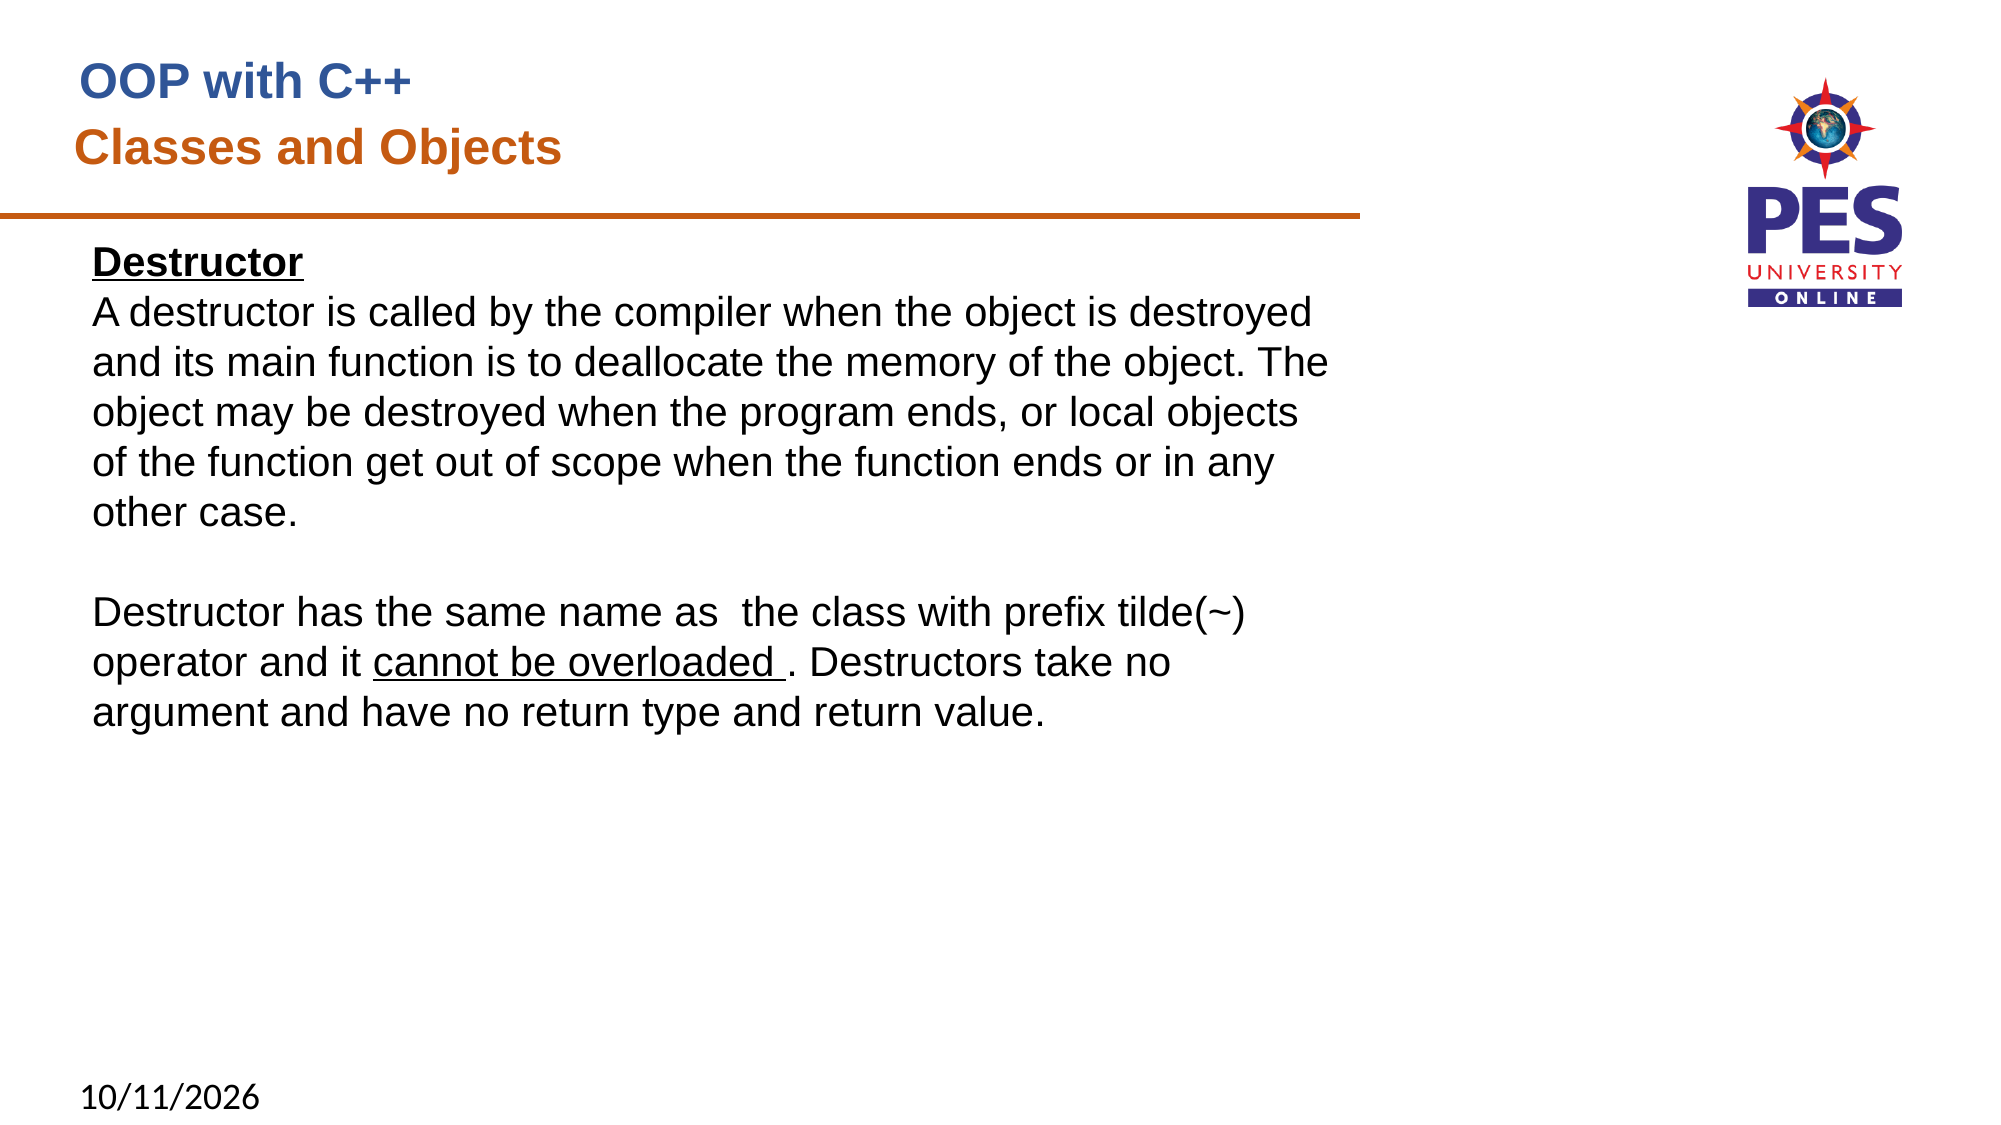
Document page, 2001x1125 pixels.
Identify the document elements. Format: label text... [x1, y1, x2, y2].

text_box Classes and Objects [59, 107, 1372, 182]
text_box OOP with C++ [64, 41, 1295, 117]
text_box 29/06/2023 [64, 1064, 358, 1125]
picture [1748, 76, 1902, 307]
text_box Destructor A destructor is called by the compiler when the object is destroyed and its main function is to deallocate the memory of the object. The object may be destroyed when the program ends, or local objects of the function get out of scope when the function ends or in any other case. Destructor has the same name as the class with prefix tilde(~) operator and it cannot be overloaded . Destructors take no argument and have no return type and return value. [77, 227, 1355, 743]
